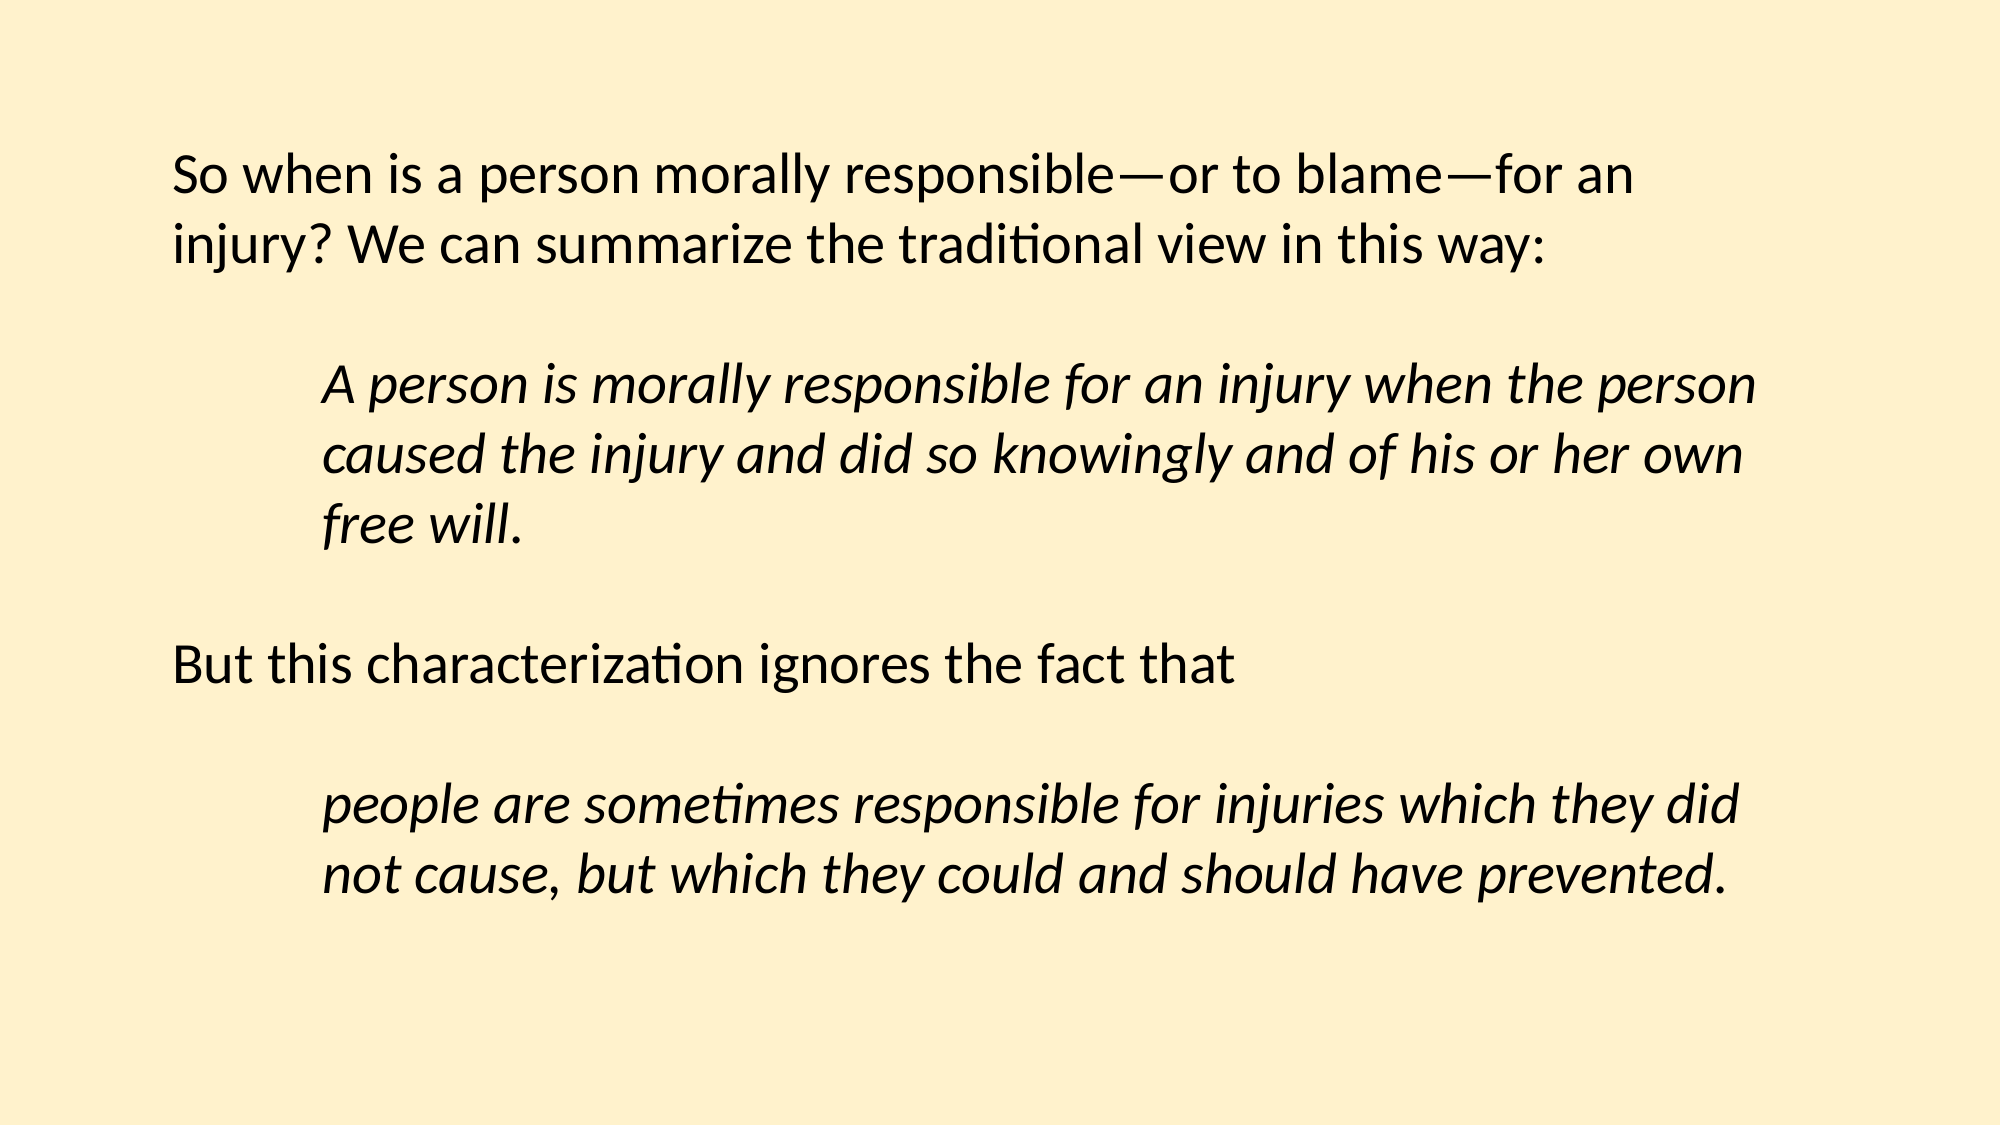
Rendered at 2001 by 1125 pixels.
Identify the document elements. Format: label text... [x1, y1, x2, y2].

text_box So when is a person morally responsible—or to blame—for an injury? We can summarize the traditional view in this way: A person is morally responsible for an injury when the person caused the injury and did so knowingly and of his or her own free will. But this characterization ignores the fact that people are sometimes responsible for injuries which they did not cause, but which they could and should have prevented. [157, 127, 1794, 913]
